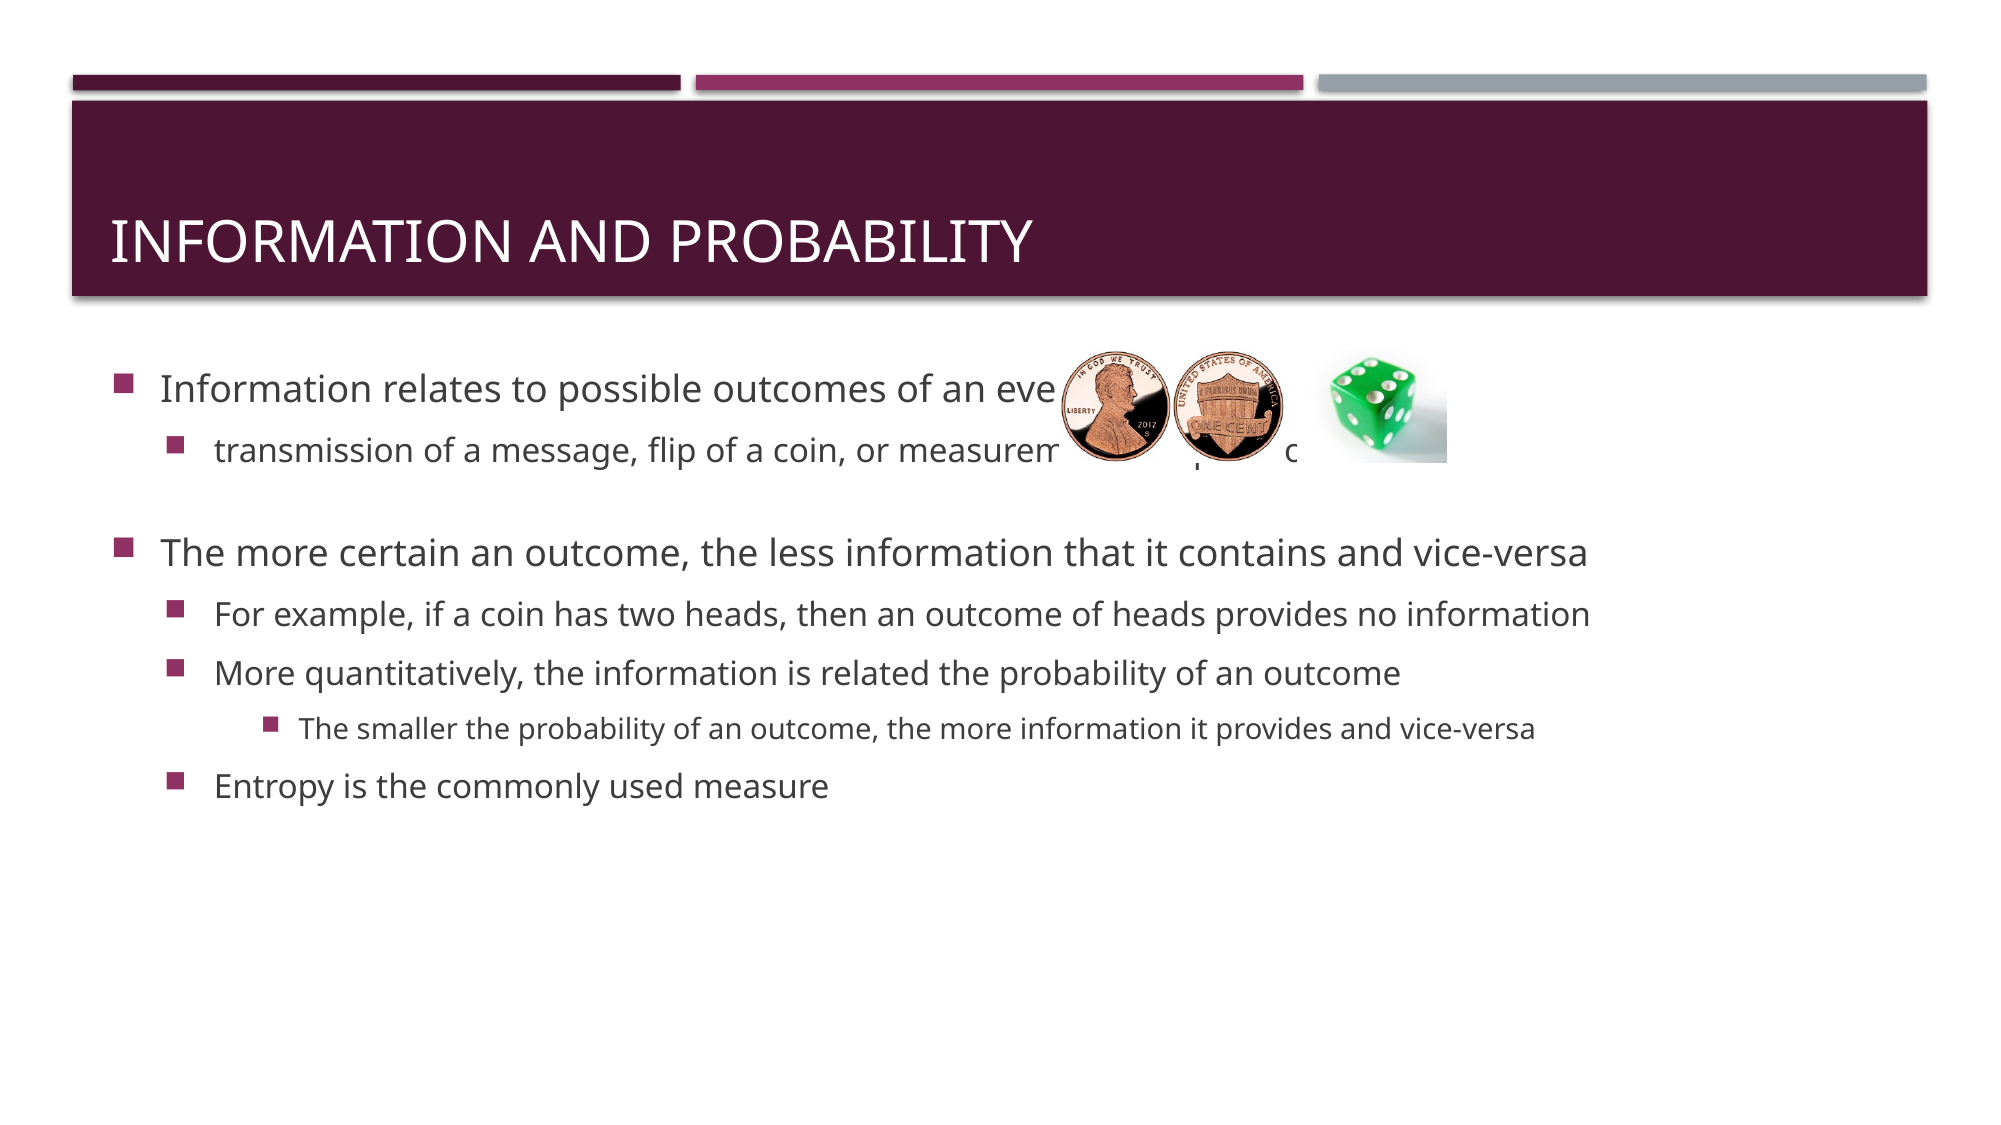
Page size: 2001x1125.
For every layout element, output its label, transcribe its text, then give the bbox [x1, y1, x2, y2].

title Information and Probability [95, 115, 1905, 282]
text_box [1058, 349, 1285, 463]
list Information relates to possible outcomes of an event transmission of a message, flip of a coin, or measurement of a piece of data The more certain an outcome, the less information that it contains and vice-versa For example, if a coin has two heads, then an outcome of heads provides no information More quantitatively, the information is related the probability of an outcome The smaller the probability of an outcome, the more information it provides and vice-versa Entropy is the commonly used measure [95, 357, 1905, 962]
picture [1296, 349, 1448, 463]
